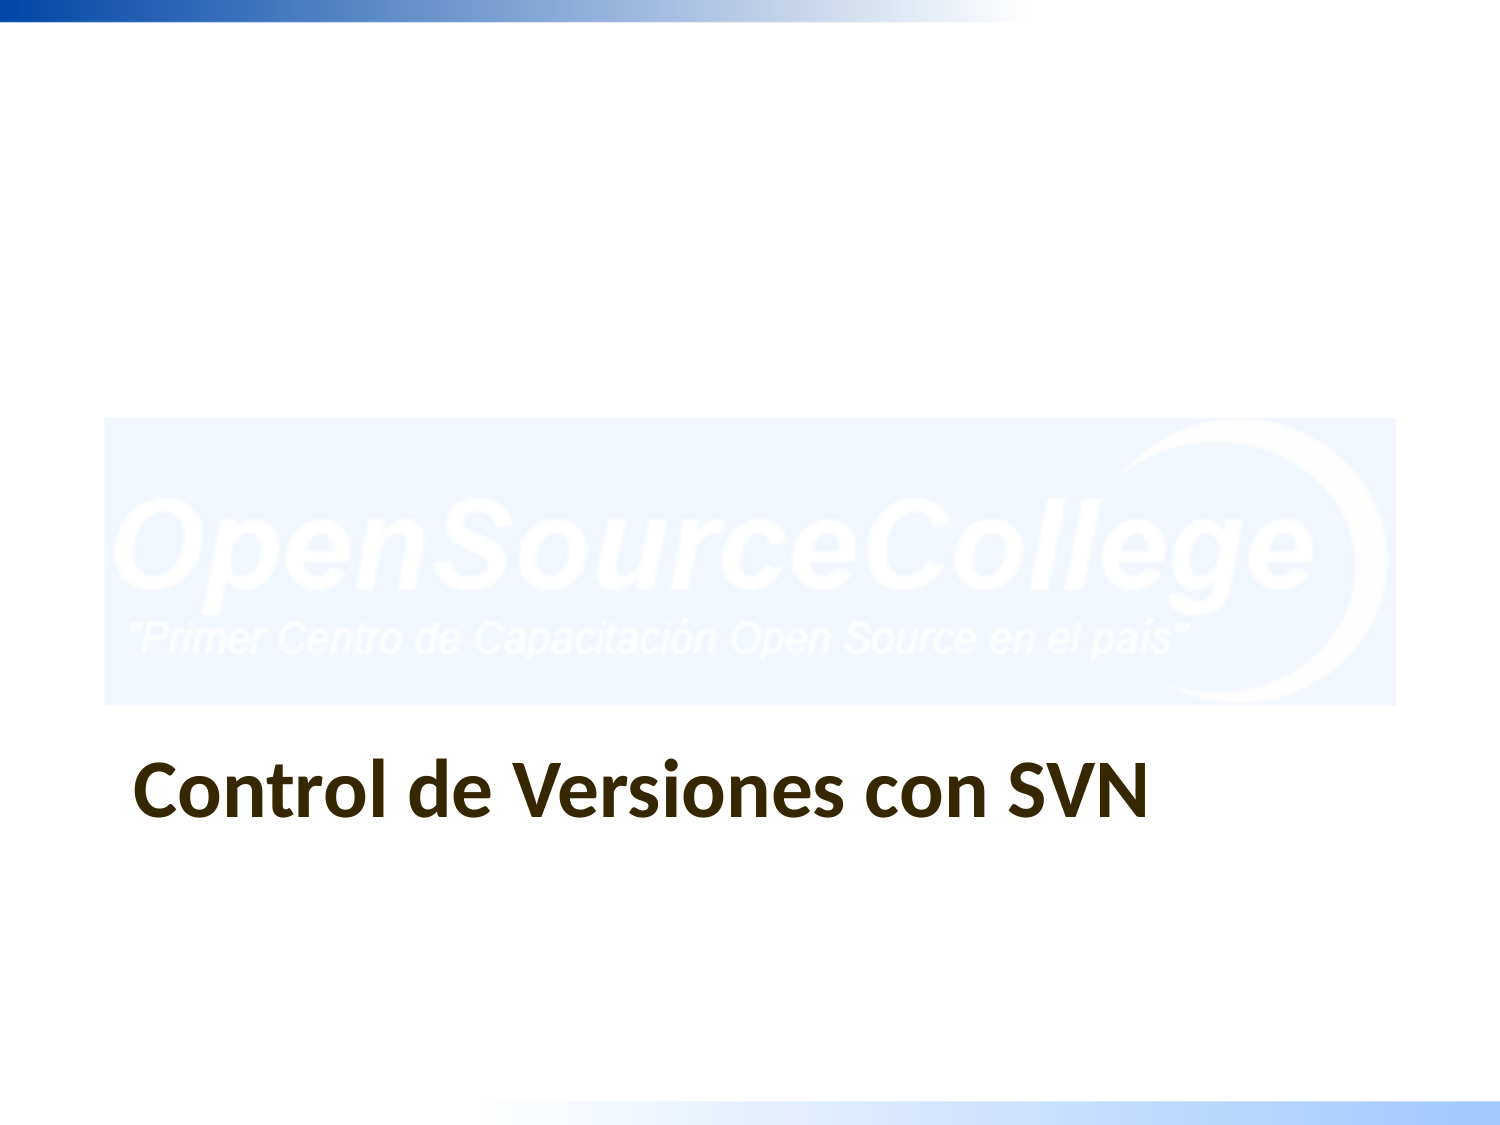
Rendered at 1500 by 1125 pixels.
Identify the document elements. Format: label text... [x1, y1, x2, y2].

picture [0, 0, 1500, 1125]
title Control de Versiones con SVN [118, 726, 1394, 950]
